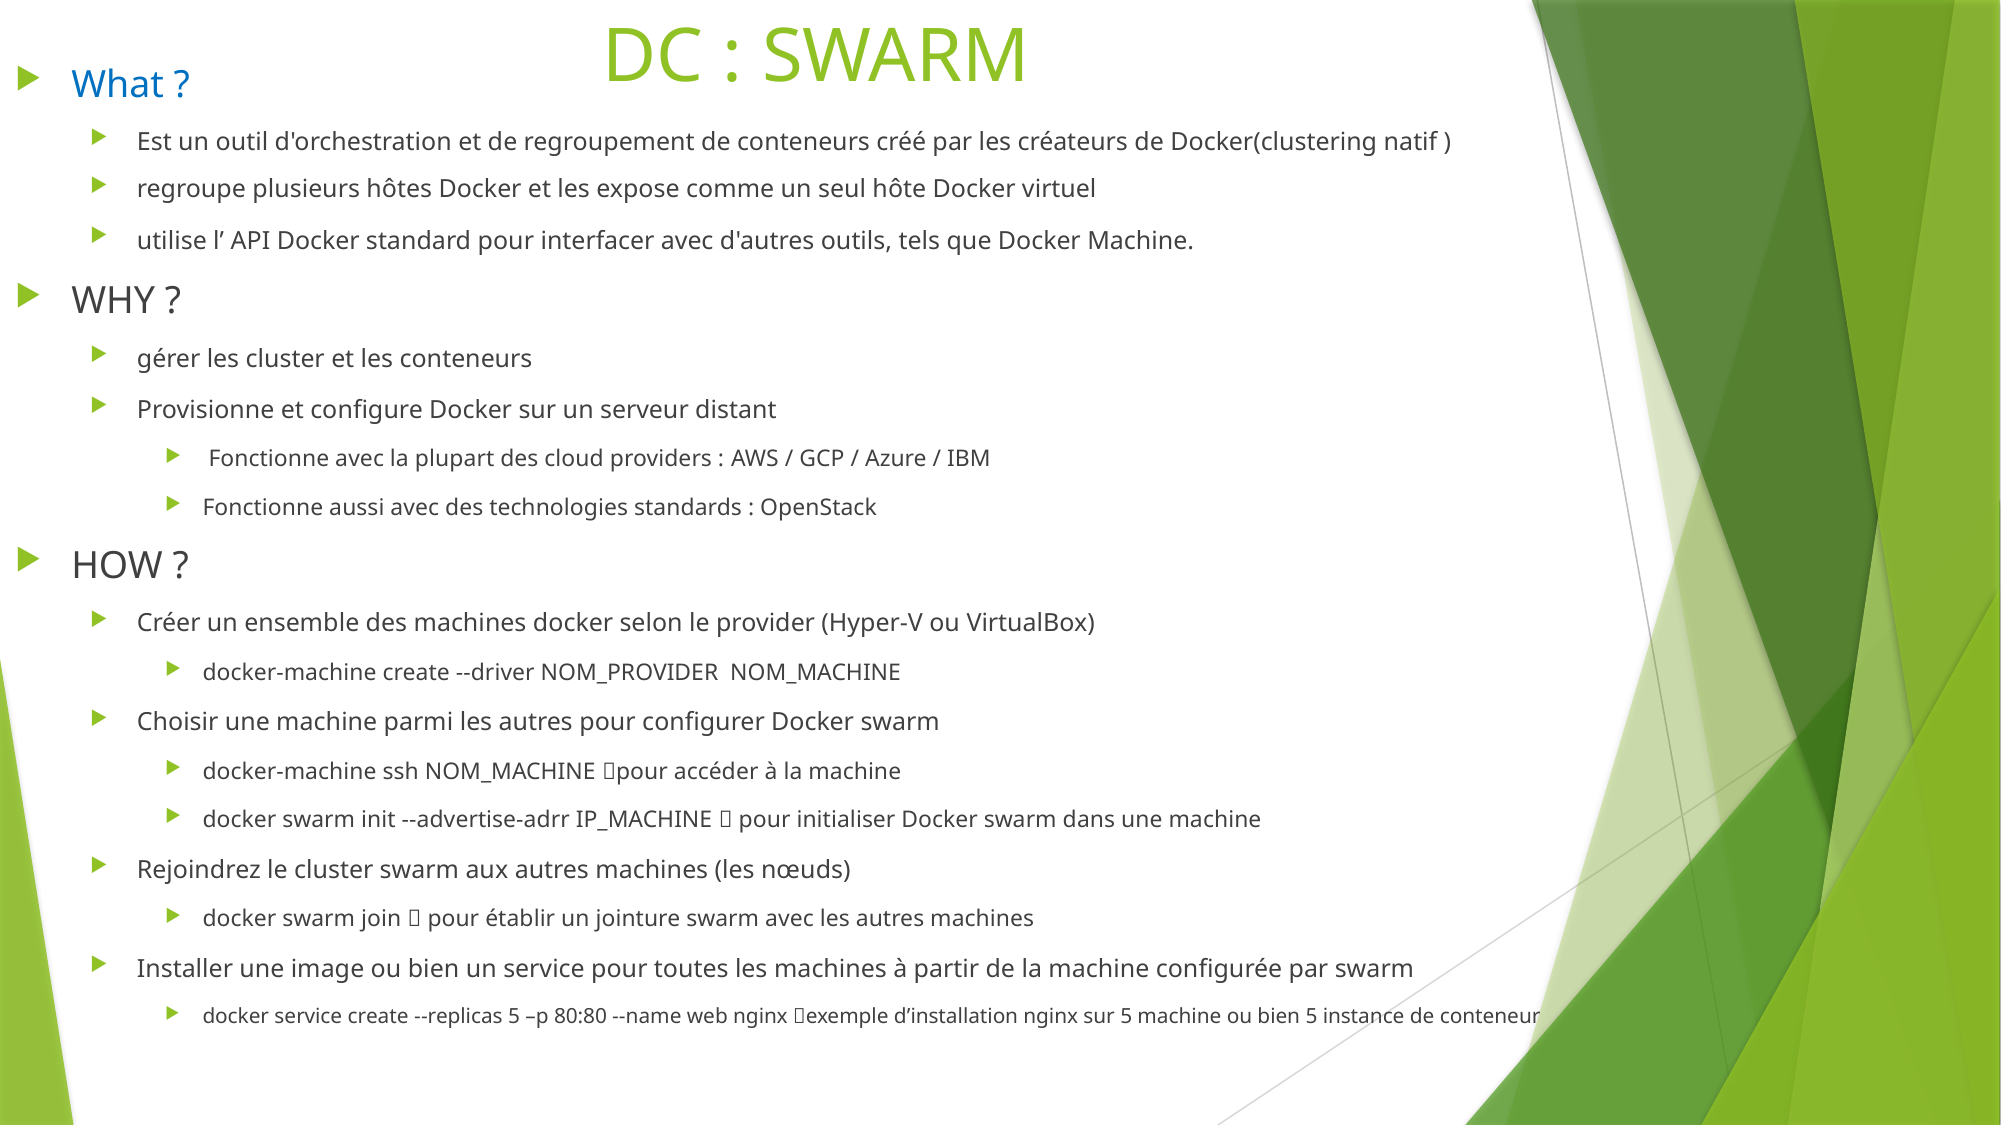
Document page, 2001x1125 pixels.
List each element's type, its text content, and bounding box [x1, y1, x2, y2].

list What ? Est un outil d'orchestration et de regroupement de conteneurs créé par les créateurs de Docker(clustering natif ) regroupe plusieurs hôtes Docker et les expose comme un seul hôte Docker virtuel utilise l’ API Docker standard pour interfacer avec d'autres outils, tels que Docker Machine. WHY ? gérer les cluster et les conteneurs Provisionne et configure Docker sur un serveur distant Fonctionne avec la plupart des cloud providers : AWS / GCP / Azure / IBM Fonctionne aussi avec des technologies standards : OpenStack HOW ? Créer un ensemble des machines docker selon le provider (Hyper-V ou VirtualBox) docker-machine create --driver NOM_PROVIDER NOM_MACHINE Choisir une machine parmi les autres pour configurer Docker swarm docker-machine ssh NOM_MACHINE pour accéder à la machine docker swarm init --advertise-adrr IP_MACHINE  pour initialiser Docker swarm dans une machine Rejoindrez le cluster swarm aux autres machines (les nœuds) docker swarm join  pour établir un jointure swarm avec les autres machines Installer une image ou bien un service pour toutes les machines à partir de la machine configurée par swarm docker service create --replicas 5 –p 80:80 --name web nginx exemple d’installation nginx sur 5 machine ou bien 5 instance de conteneur [0, 52, 2000, 1093]
title DC : SWARM [111, 0, 1522, 52]
